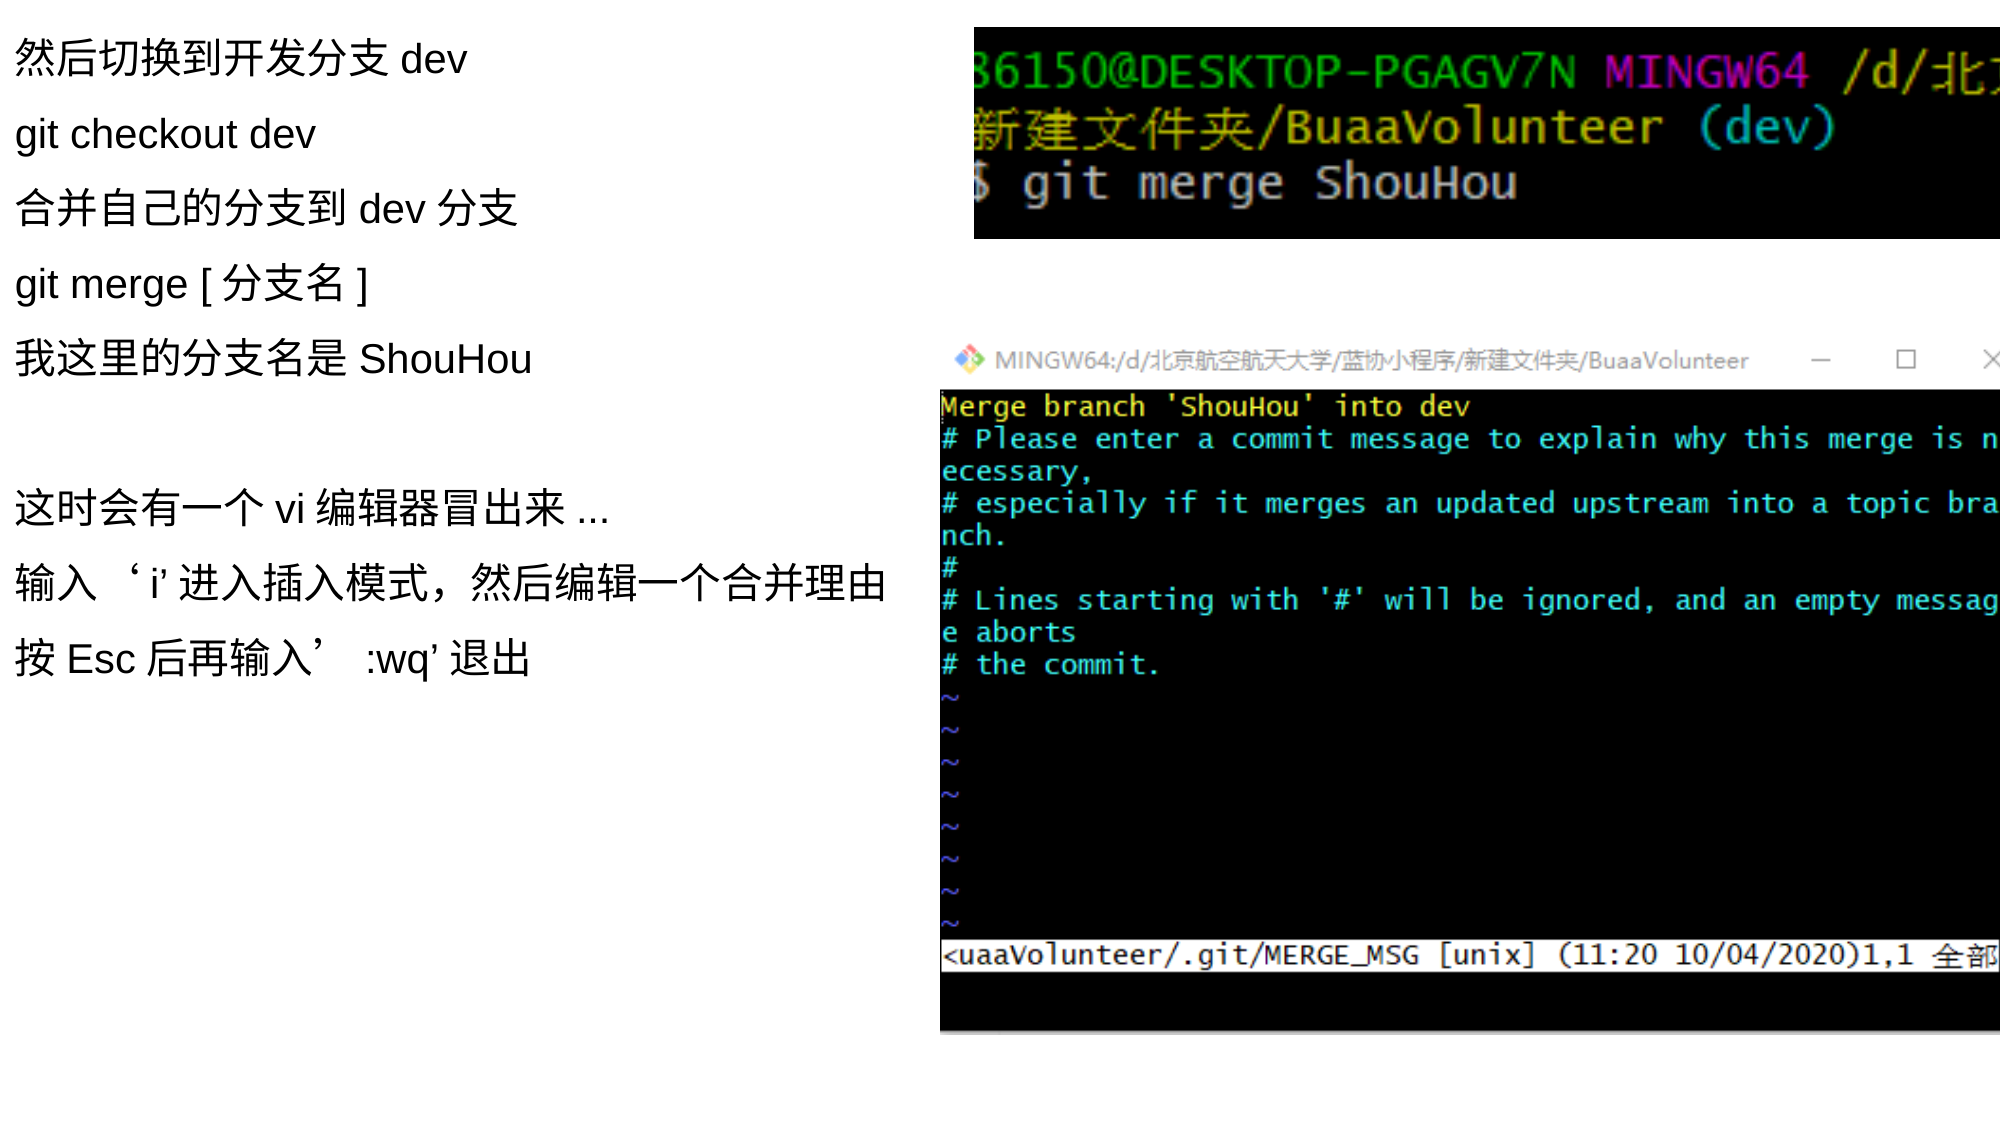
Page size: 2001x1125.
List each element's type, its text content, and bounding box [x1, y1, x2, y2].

picture [0, 0, 2001, 1125]
text_box 然后切换到开发分支dev git checkout dev 合并自己的分支到dev分支 git merge [分支名] 我这里的分支名是ShouHou 这时会有一个vi编辑器冒出来... 输入‘i’进入插入模式，然后编辑一个合并理由 按Esc后再输入’:wq’退出 [0, 0, 925, 840]
